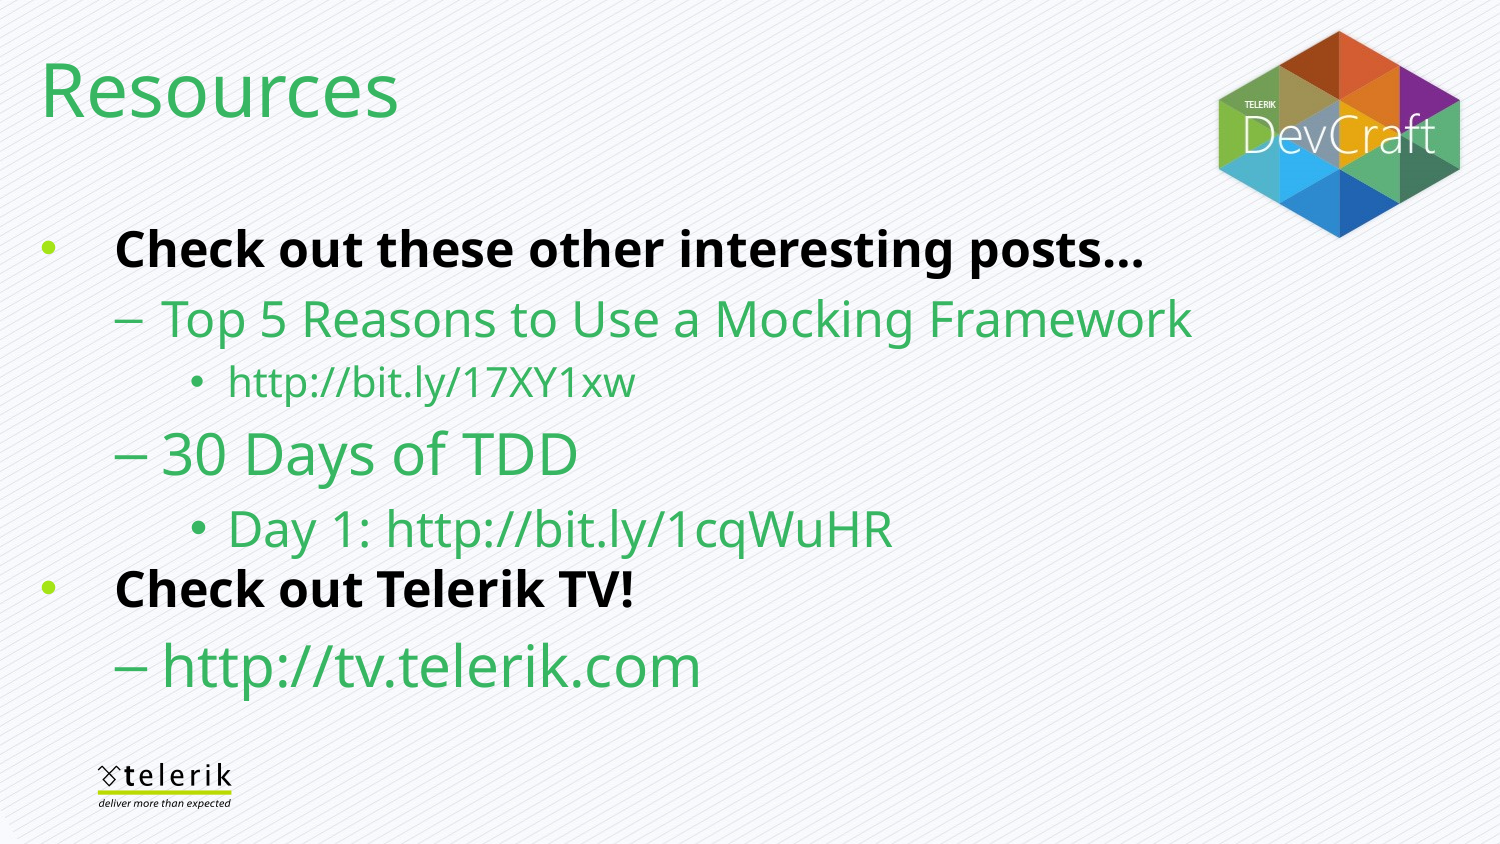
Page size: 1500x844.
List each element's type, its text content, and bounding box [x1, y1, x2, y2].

picture [0, 0, 1500, 844]
list Check out these other interesting posts… Top 5 Reasons to Use a Mocking Framework http://bit.ly/17XY1xw 30 Days of TDD Day 1: http://bit.ly/1cqWuHR Check out Telerik TV! http://tv.telerik.com [24, 210, 1425, 835]
list Resources [24, 33, 1150, 160]
